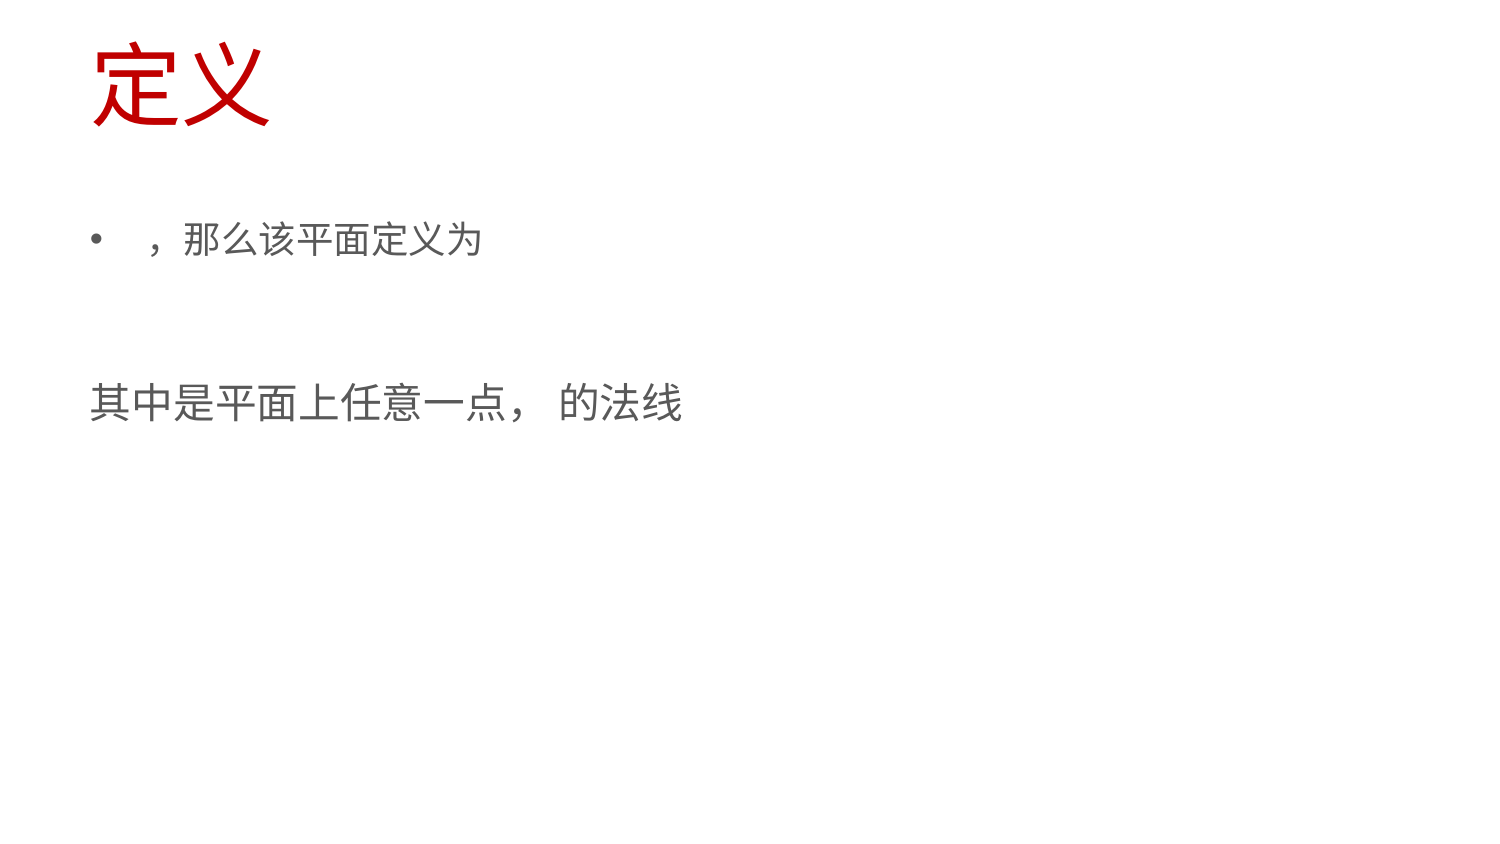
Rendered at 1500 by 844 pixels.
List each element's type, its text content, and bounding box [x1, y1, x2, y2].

title 定义 [75, 20, 1425, 137]
